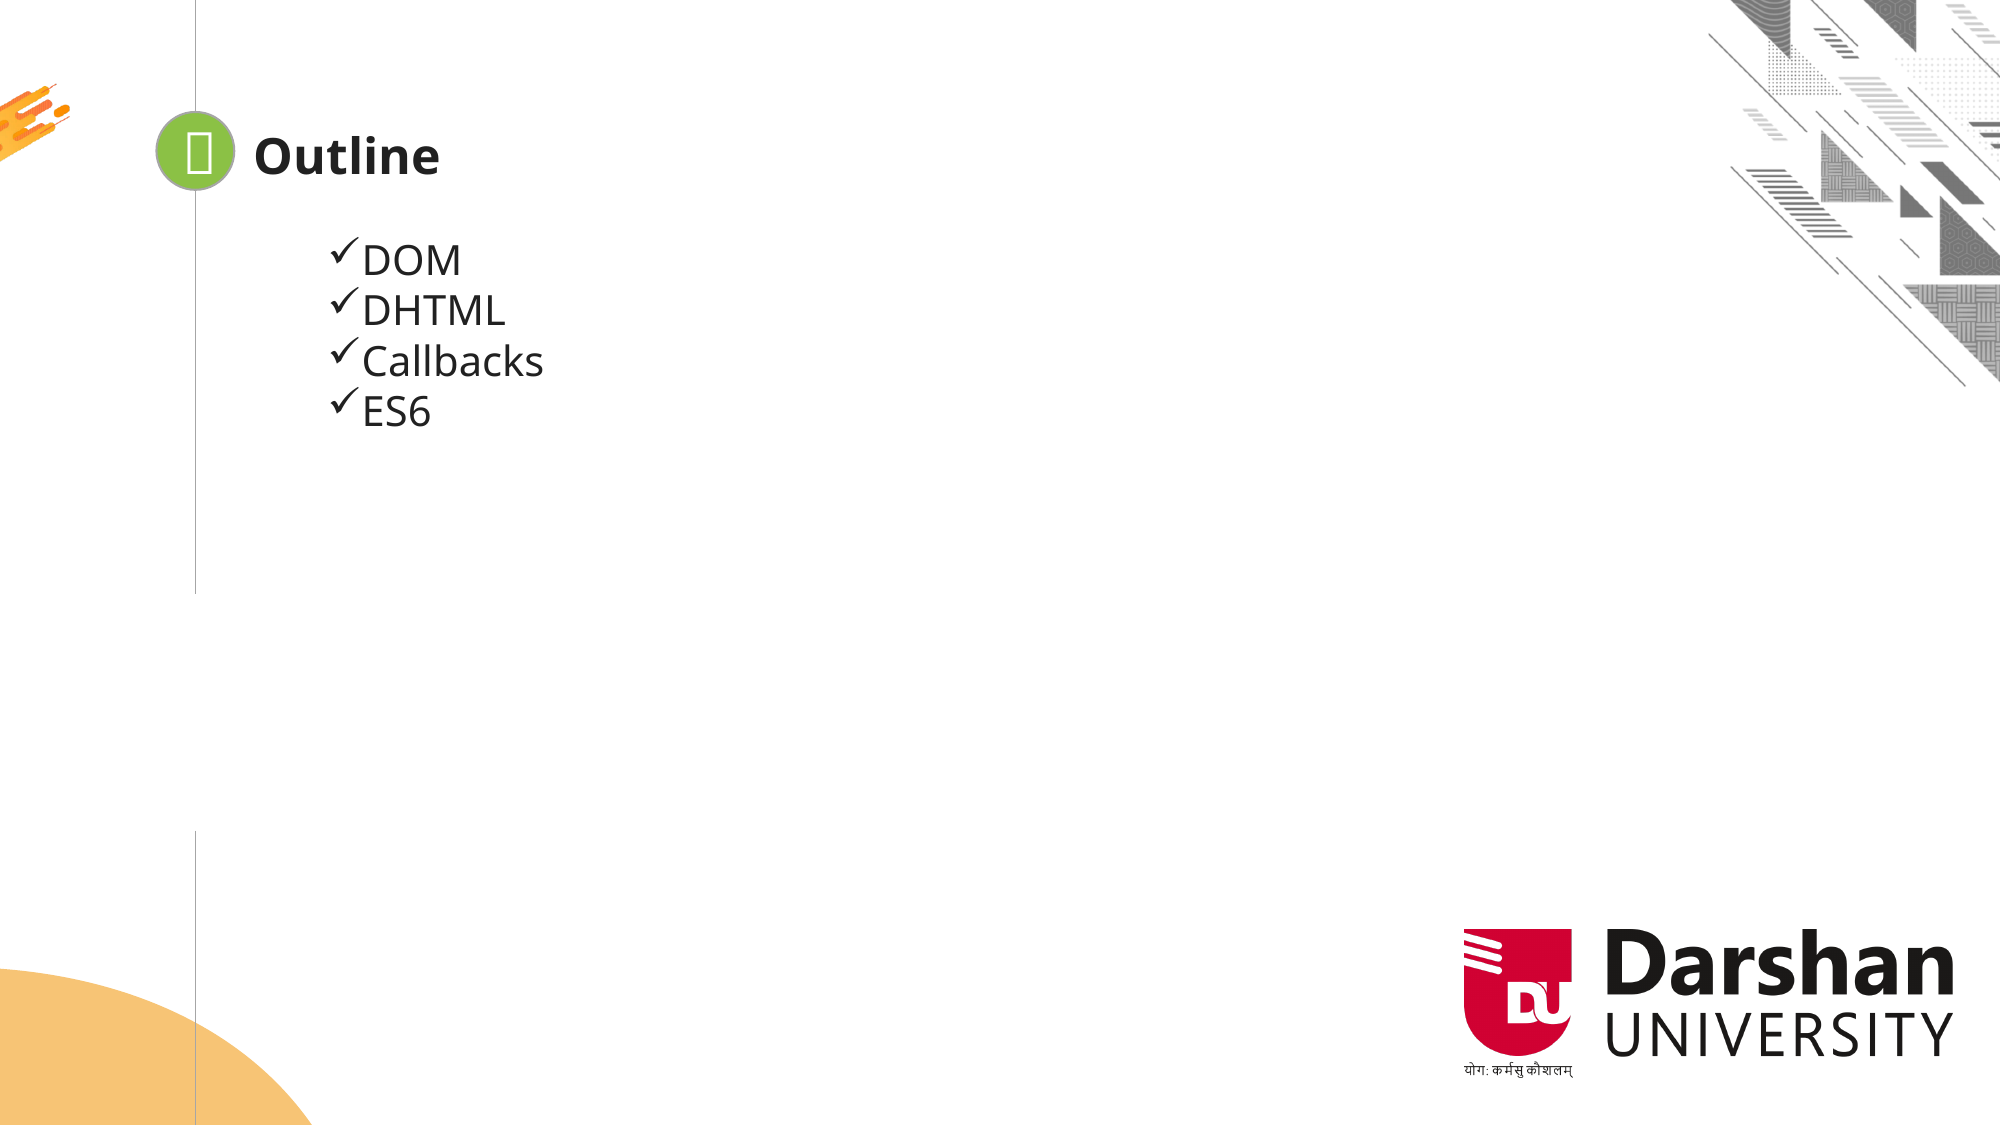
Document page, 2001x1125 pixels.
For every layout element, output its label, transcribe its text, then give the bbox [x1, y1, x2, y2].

text_box Outline DOM DHTML Callbacks ES6 [239, 116, 1434, 492]
text_box  [155, 110, 236, 191]
picture [1464, 929, 1953, 1078]
picture [0, 65, 90, 193]
